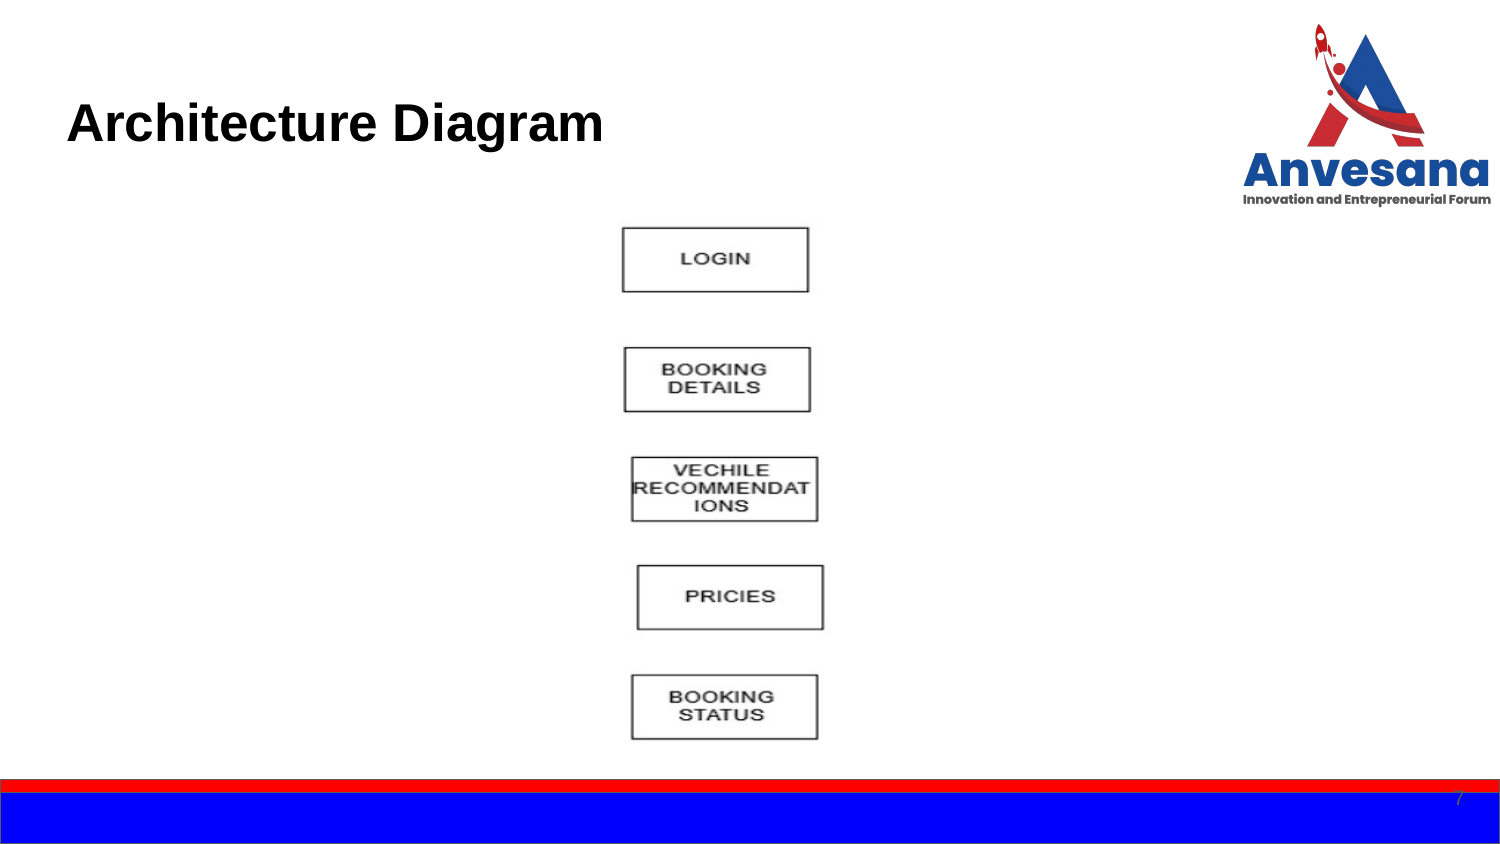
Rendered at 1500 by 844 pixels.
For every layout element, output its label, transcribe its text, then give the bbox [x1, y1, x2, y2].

slide_number 7 [1389, 764, 1480, 830]
picture [1234, 0, 1500, 222]
title Architecture Diagram [51, 72, 1449, 167]
picture [560, 188, 940, 771]
